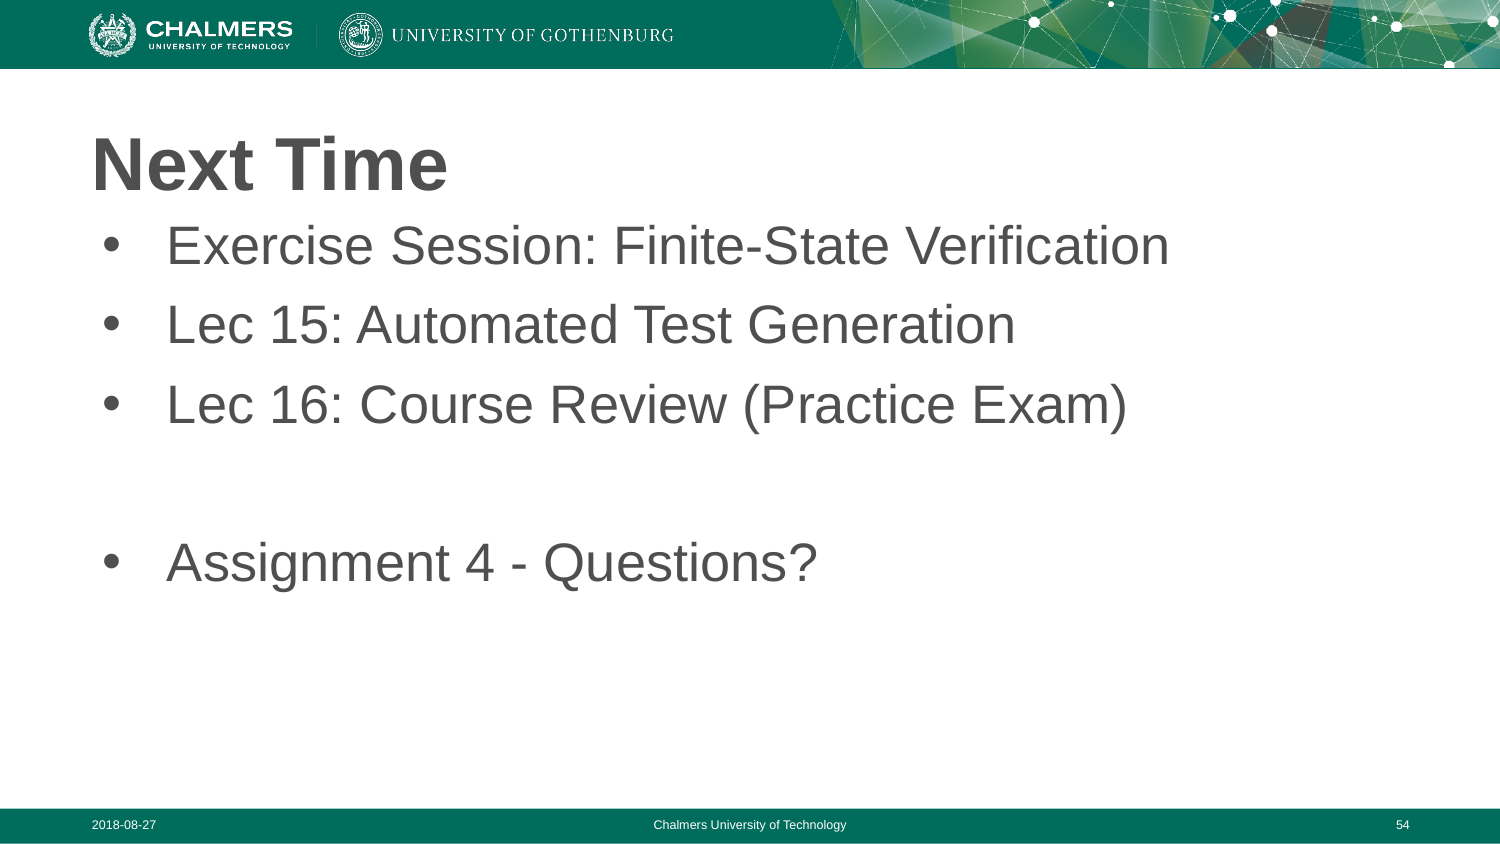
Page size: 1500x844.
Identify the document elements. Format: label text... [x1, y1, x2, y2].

list Exercise Session: Finite-State Verification Lec 15: Automated Test Generation Lec 16: Course Review (Practice Exam) Assignment 4 - Questions? [76, 210, 1425, 782]
title Next Time [76, 100, 1425, 210]
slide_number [76, 809, 427, 844]
slide_number ‹#› [1074, 809, 1425, 844]
picture [64, 0, 696, 85]
footer Chalmers University of Technology [512, 809, 988, 844]
picture [759, 0, 1500, 68]
